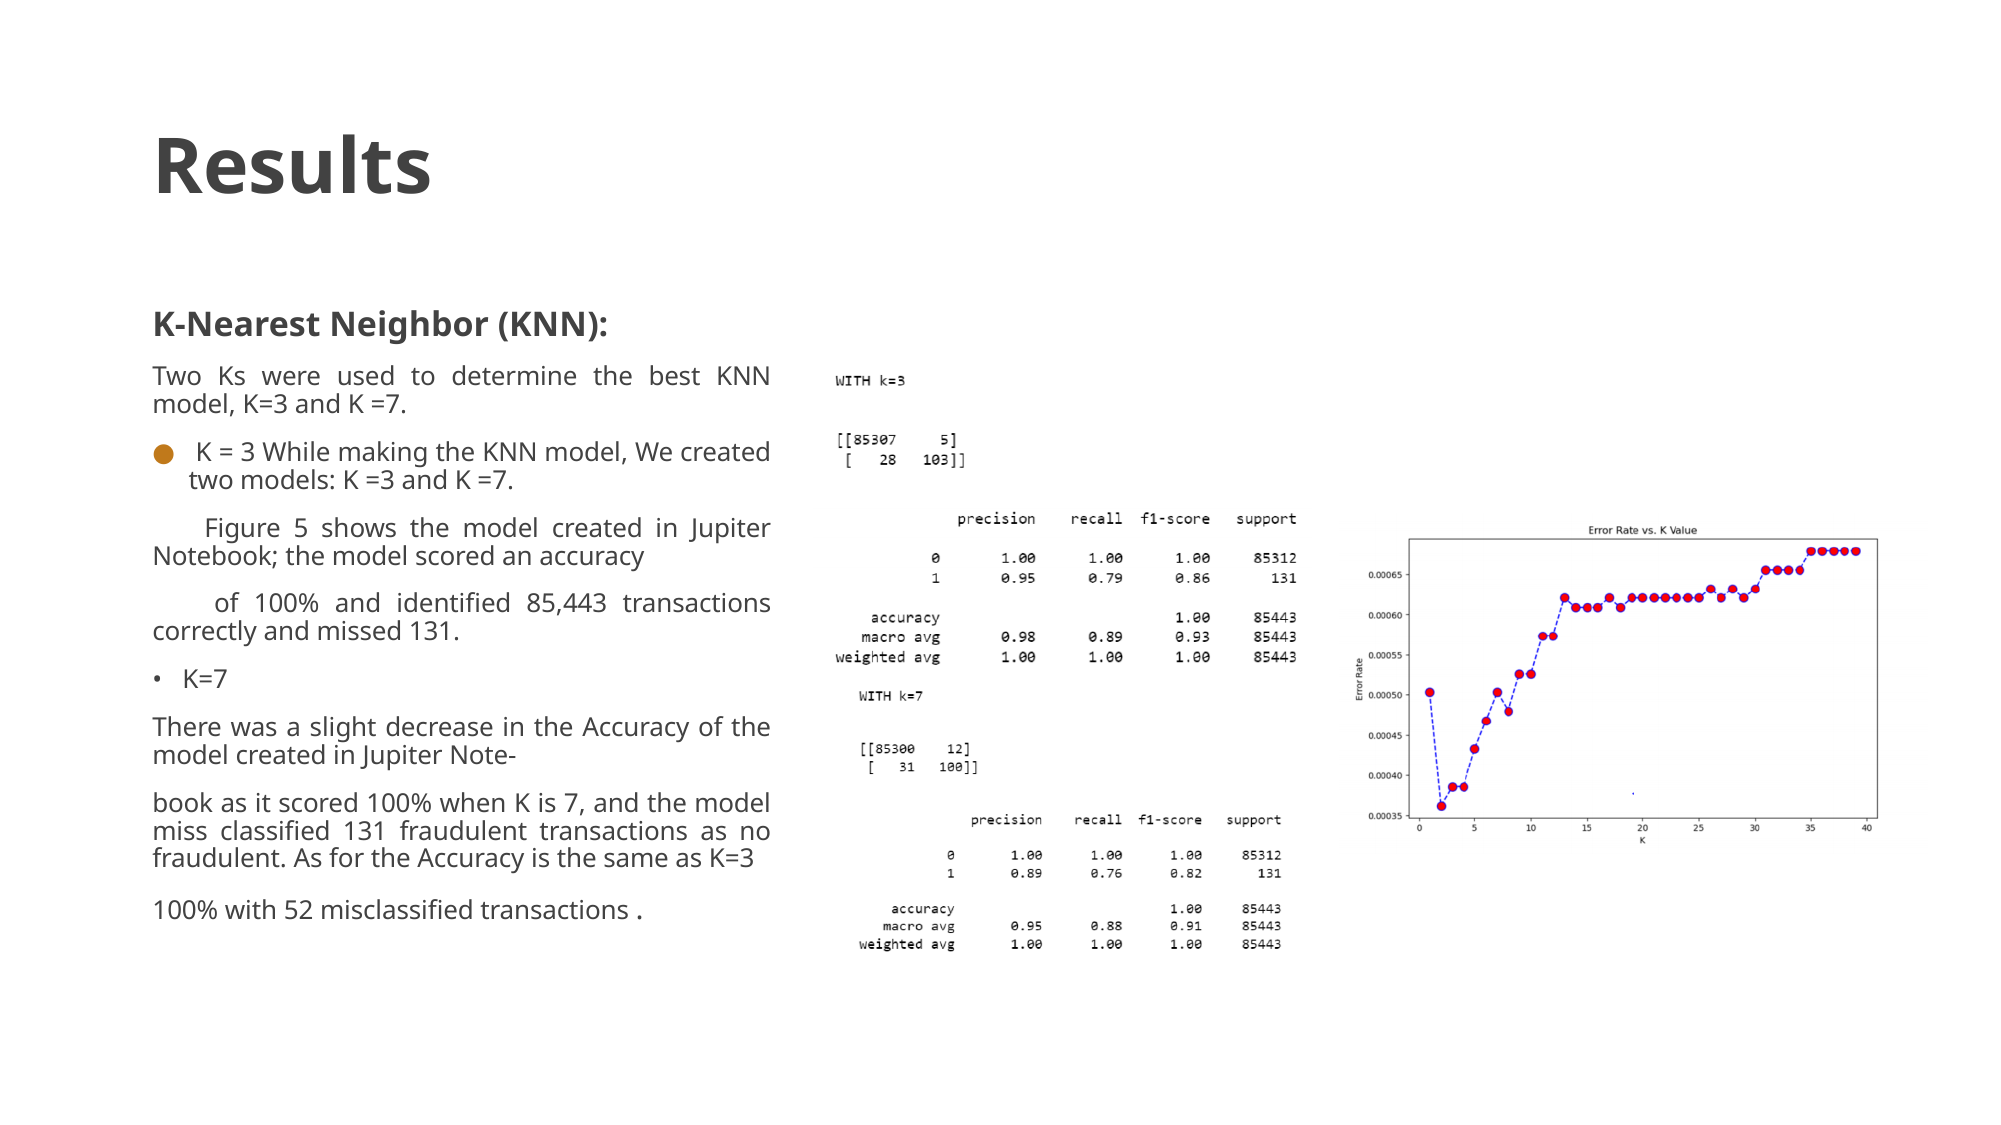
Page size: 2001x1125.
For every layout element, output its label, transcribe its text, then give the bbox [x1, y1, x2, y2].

list K-Nearest Neighbor (KNN): Two Ks were used to determine the best KNN model, K=3 and K =7. K = 3 While making the KNN model, We created two models: K =3 and K =7. Figure 5 shows the model created in Jupiter Notebook; the model scored an accuracy of 100% and identified 85,443 transactions correctly and missed 131. • K=7 There was a slight decrease in the Accuracy of the model created in Jupiter Note- book as it scored 100% when K is 7, and the model miss classified 131 fraudulent transactions as no fraudulent. As for the Accuracy is the same as K=3 100% with 52 misclassified transactions . [137, 299, 787, 955]
picture [813, 366, 1312, 961]
picture [1339, 504, 1928, 856]
title Results [137, 59, 1863, 278]
